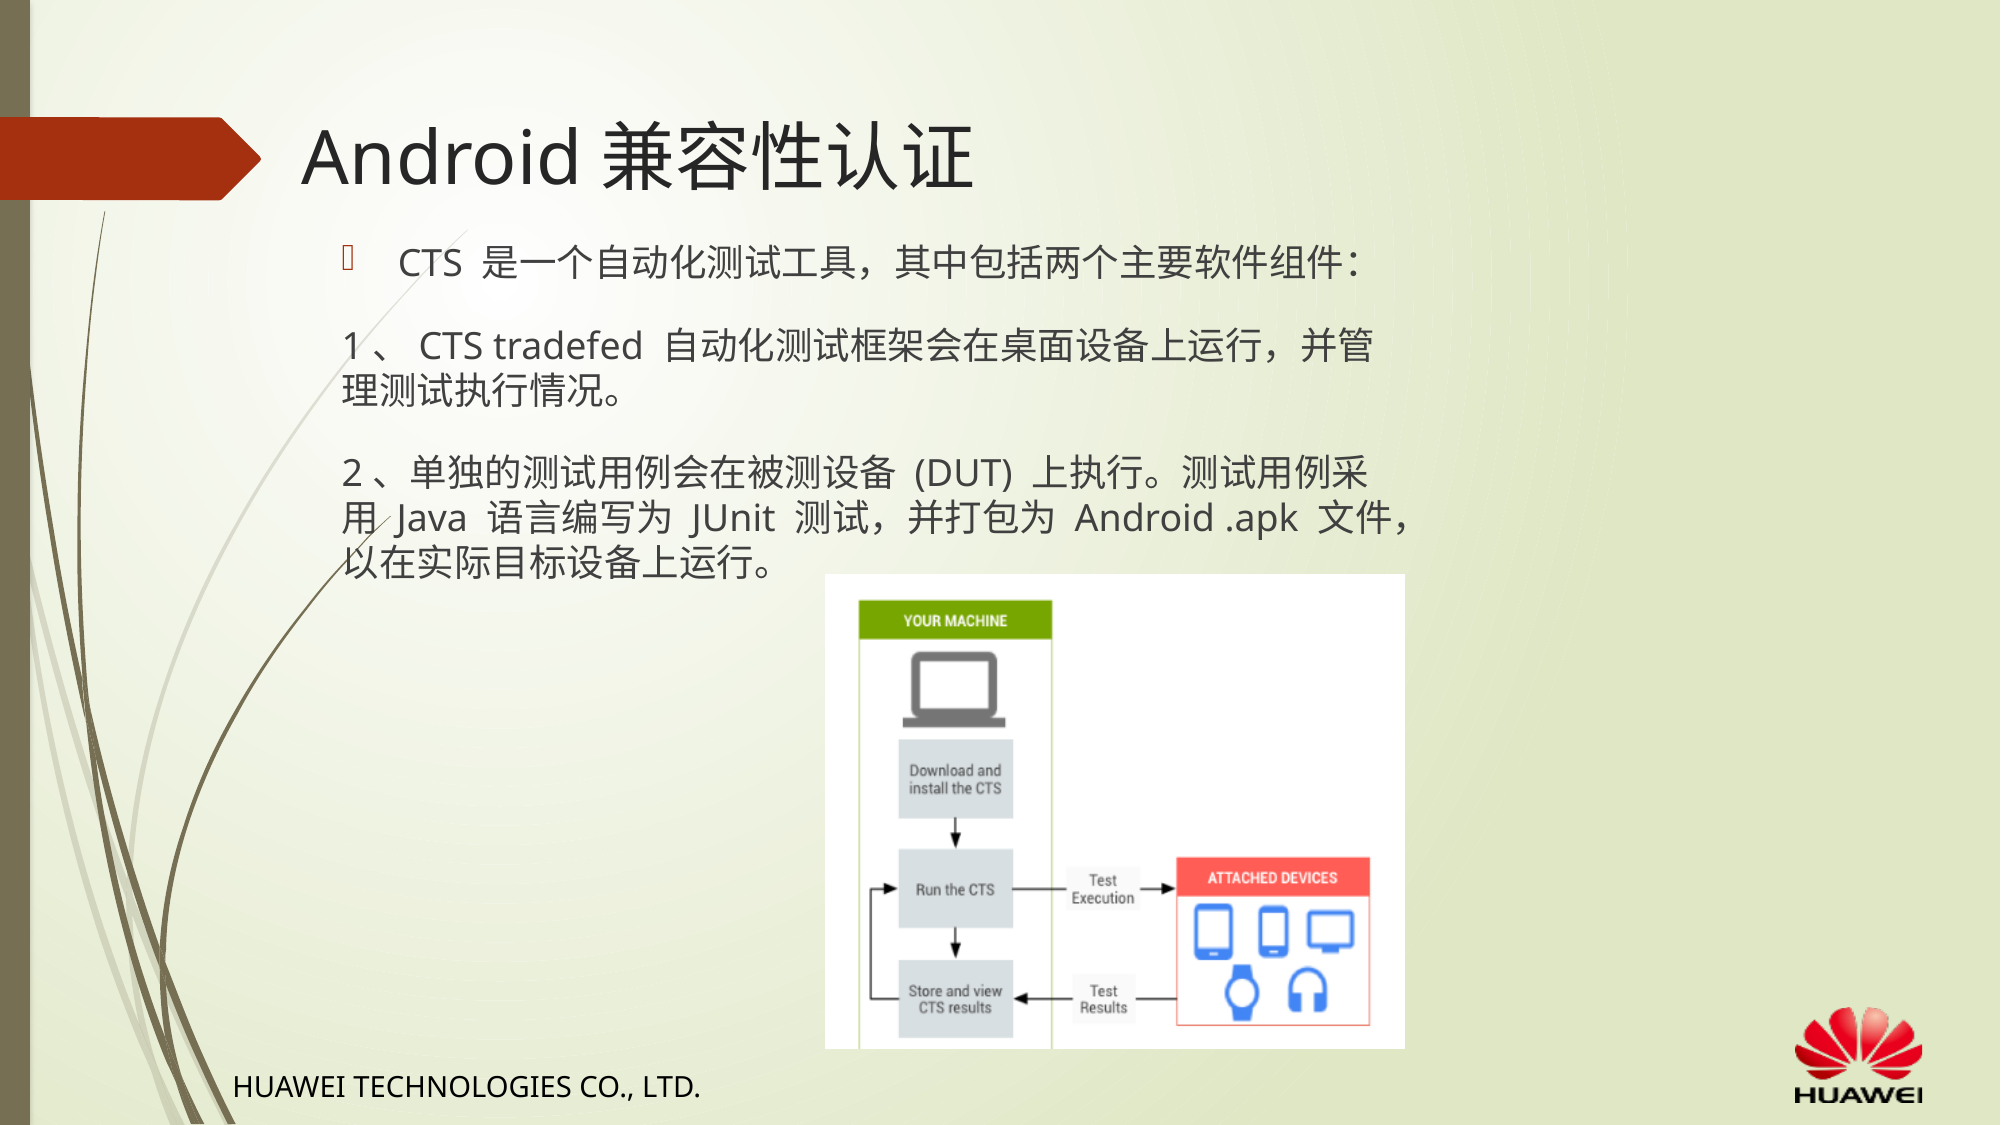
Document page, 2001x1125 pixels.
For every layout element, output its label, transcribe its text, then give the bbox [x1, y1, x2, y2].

title Android兼容性认证 [286, 101, 1749, 312]
picture [825, 574, 1405, 1049]
list CTS 是一个自动化测试工具，其中包括两个主要软件组件： 1、CTS tradefed 自动化测试框架会在桌面设备上运行，并管理测试执行情况。 2、单独的测试用例会在被测设备 (DUT) 上执行。测试用例采用 Java 语言编写为 JUnit 测试，并打包为 Android .apk 文件，以在实际目标设备上运行。 [326, 231, 1408, 887]
picture [1795, 1007, 1923, 1103]
